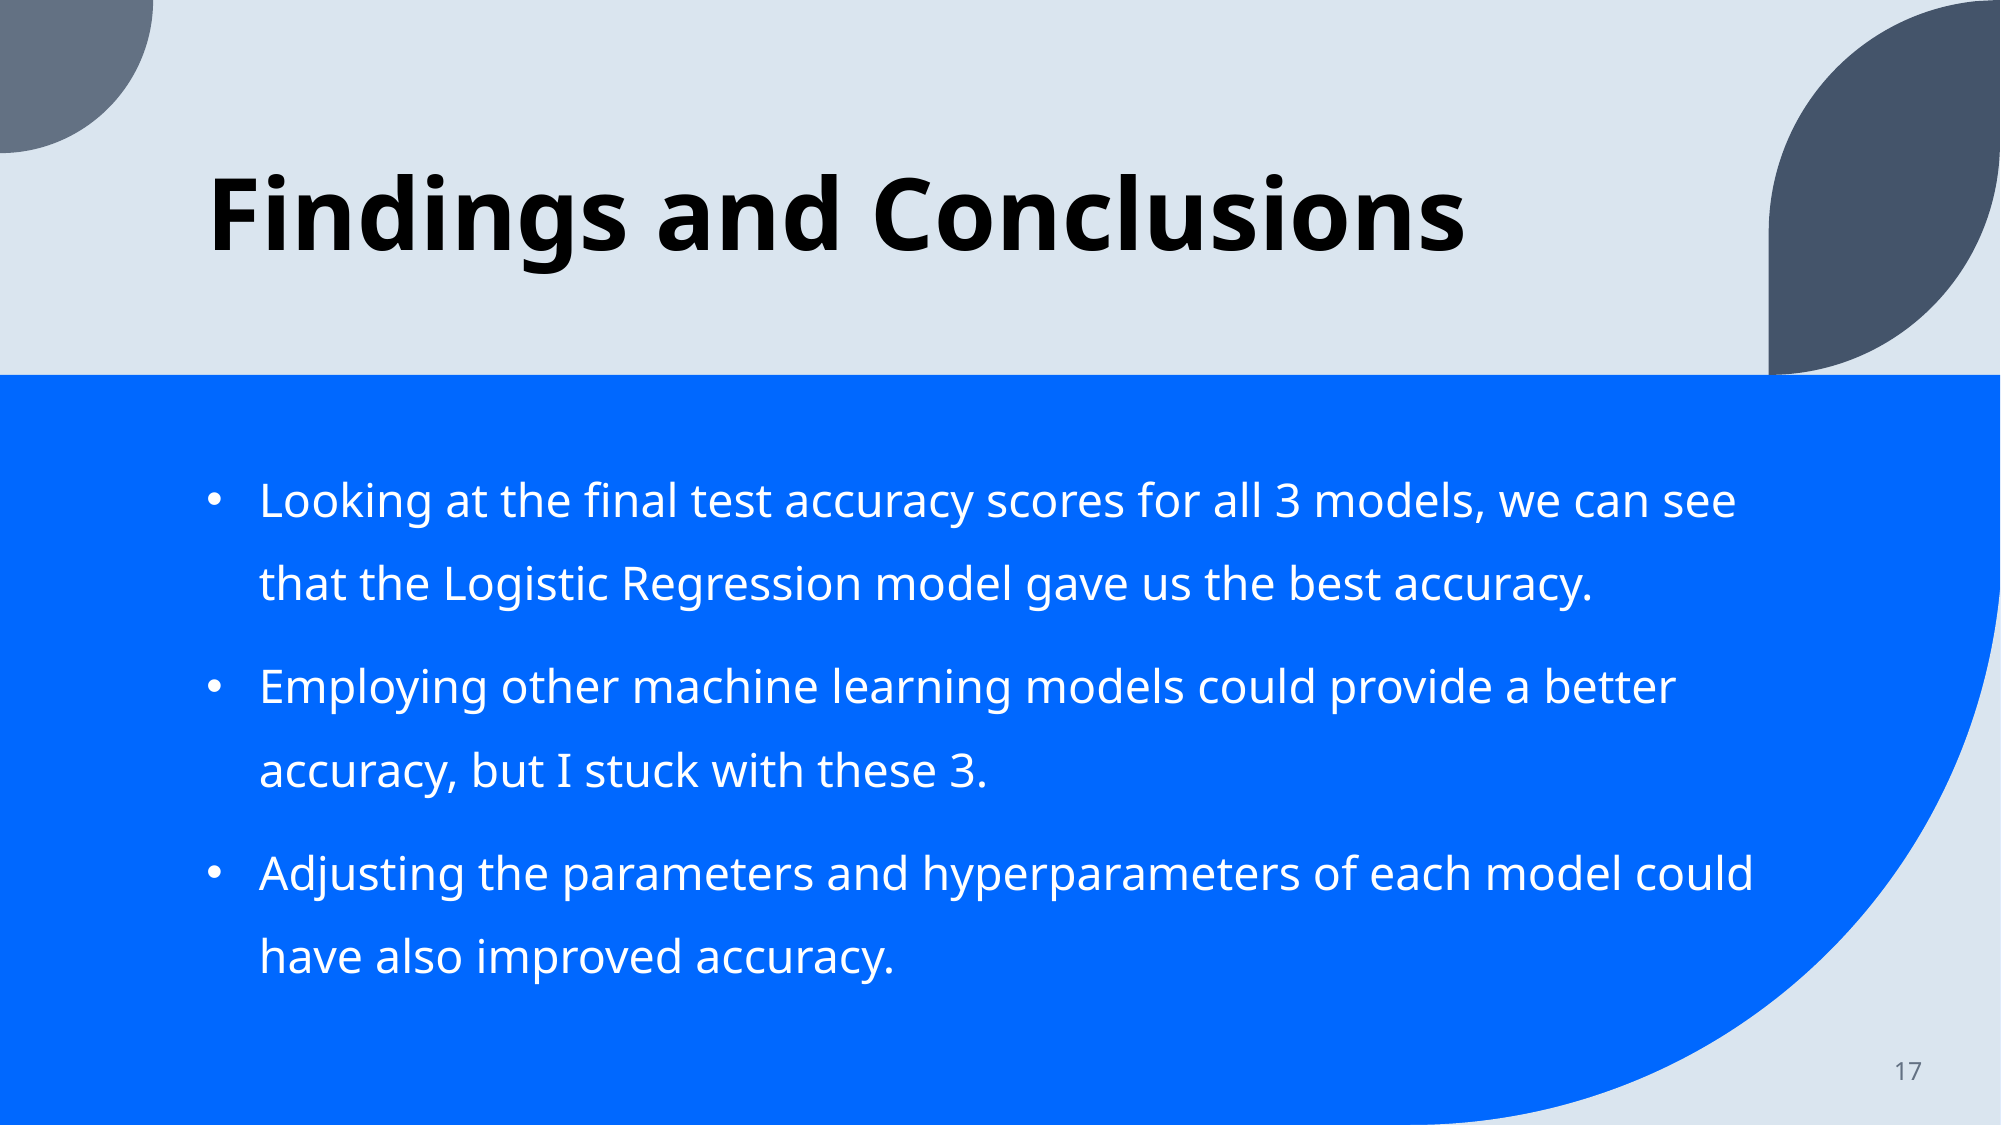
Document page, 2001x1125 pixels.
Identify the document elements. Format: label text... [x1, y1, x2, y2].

title Findings and Conclusions [191, 62, 1796, 280]
slide_number 17 [1674, 1042, 1938, 1103]
list Looking at the final test accuracy scores for all 3 models, we can see that the Logistic Regression model gave us the best accuracy. Employing other machine learning models could provide a better accuracy, but I stuck with these 3. Adjusting the parameters and hyperparameters of each model could have also improved accuracy. [191, 435, 1796, 999]
